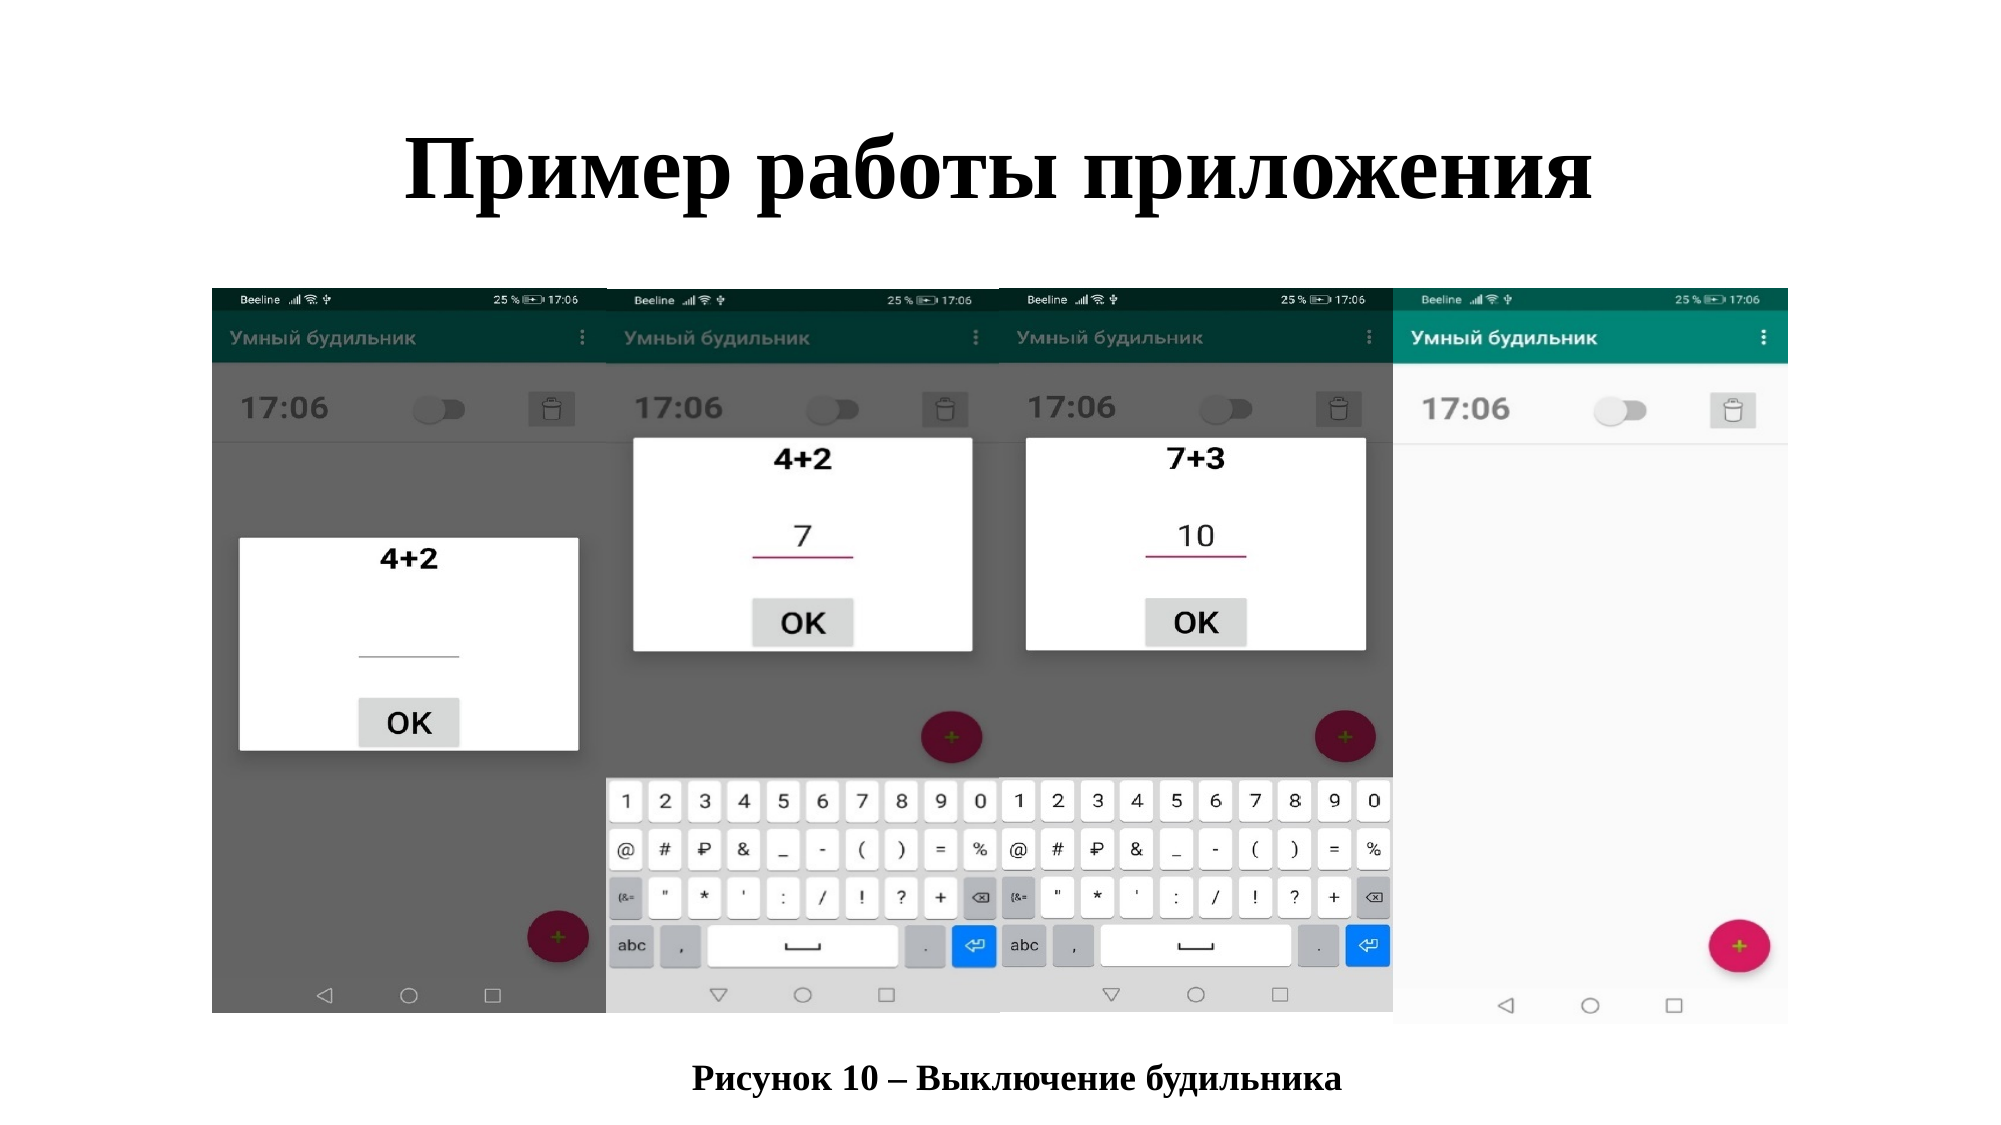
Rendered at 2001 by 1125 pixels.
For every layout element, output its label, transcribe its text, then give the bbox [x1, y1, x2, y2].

text_box Рисунок 10 – Выключение будильника [137, 1024, 1863, 1107]
text_box Пример работы приложения [137, 59, 1863, 278]
picture [212, 288, 1788, 1025]
